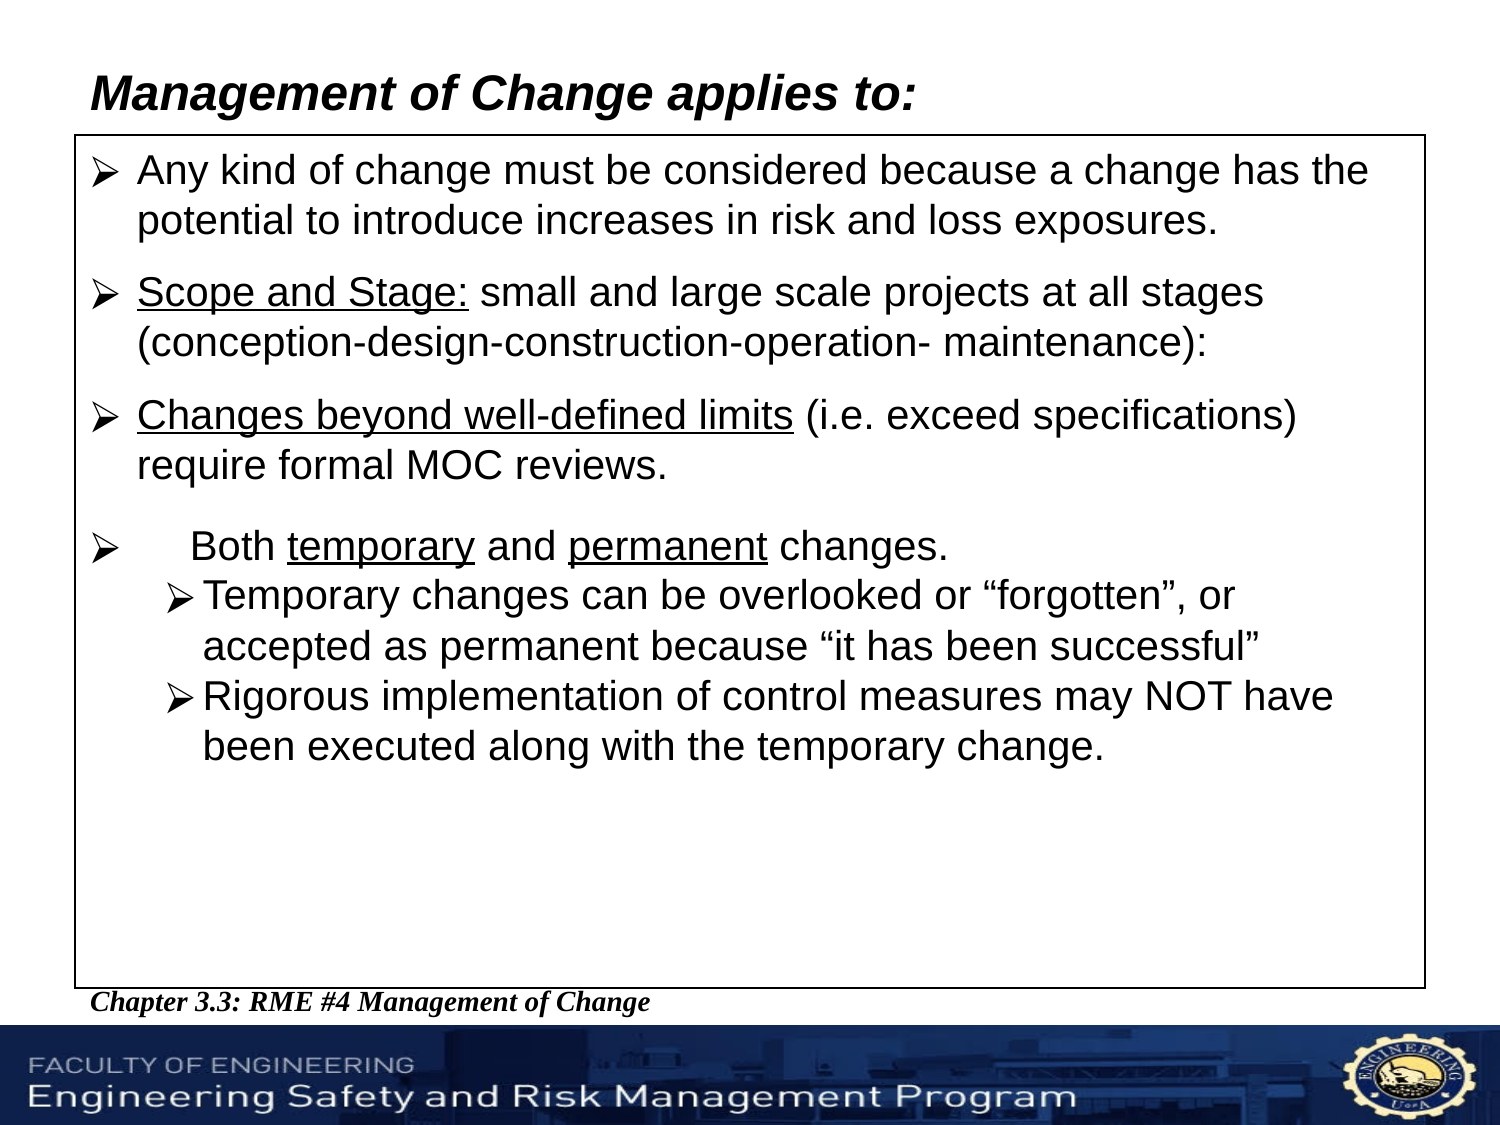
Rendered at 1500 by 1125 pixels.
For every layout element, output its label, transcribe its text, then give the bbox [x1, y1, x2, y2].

text_box Chapter 3.3: RME #4 Management of Change [74, 975, 945, 1023]
picture [0, 1024, 1500, 1125]
text_box Any kind of change must be considered because a change has the potential to introduce increases in risk and loss exposures. Scope and Stage: small and large scale projects at all stages (conception-design-construction-operation- maintenance): Changes beyond well-defined limits (i.e. exceed specifications) require formal MOC reviews. Both temporary and permanent changes. Temporary changes can be overlooked or “forgotten”, or accepted as permanent because “it has been successful” Rigorous implementation of control measures may NOT have been executed along with the temporary change. [74, 135, 1425, 988]
text_box Management of Change applies to: [74, 44, 1425, 135]
